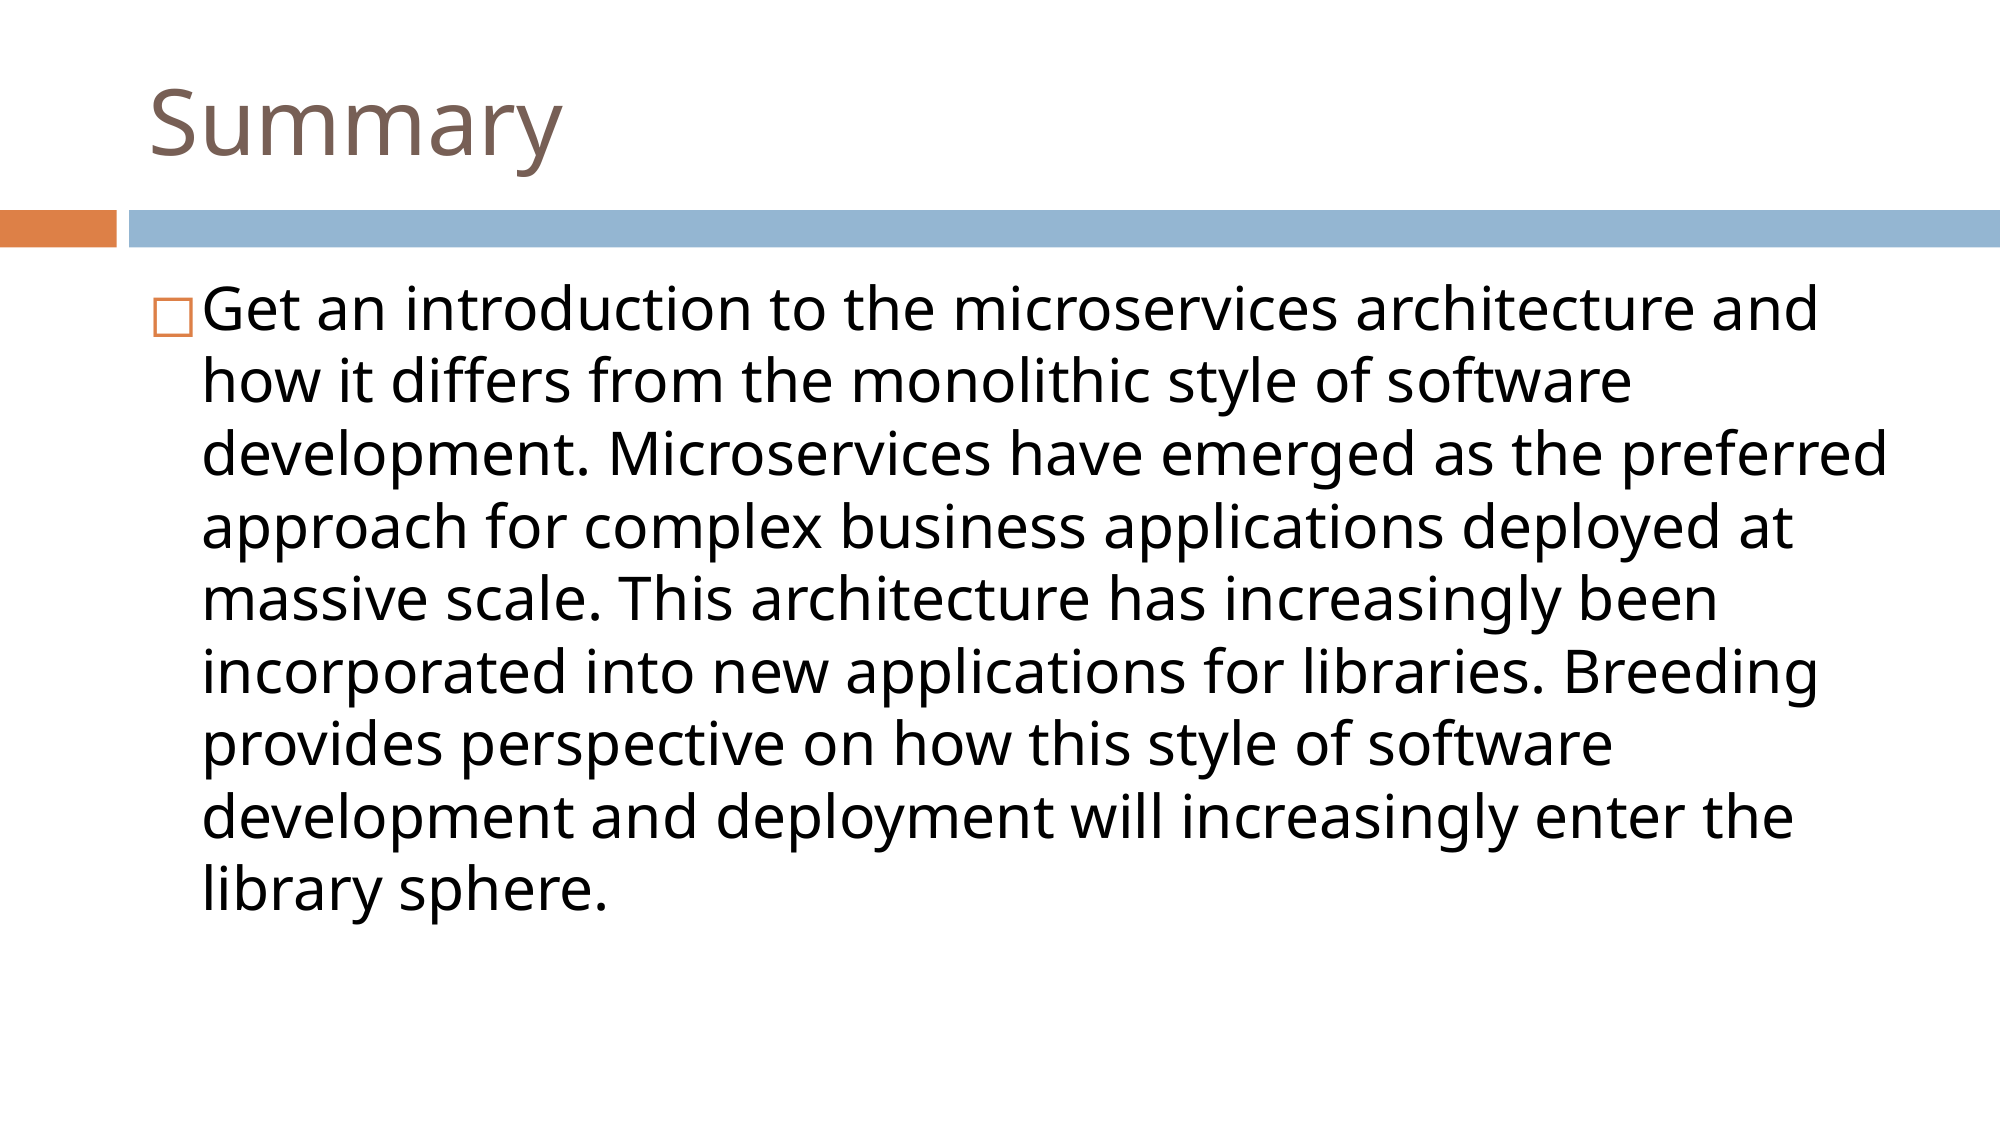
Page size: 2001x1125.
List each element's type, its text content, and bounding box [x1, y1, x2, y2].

title Summary [133, 37, 1918, 200]
list Get an introduction to the microservices architecture and how it differs from the monolithic style of software development. Microservices have emerged as the preferred approach for complex business applications deployed at massive scale. This architecture has increasingly been incorporated into new applications for libraries. Breeding provides perspective on how this style of software development and deployment will increasingly enter the library sphere. [133, 262, 1918, 1000]
